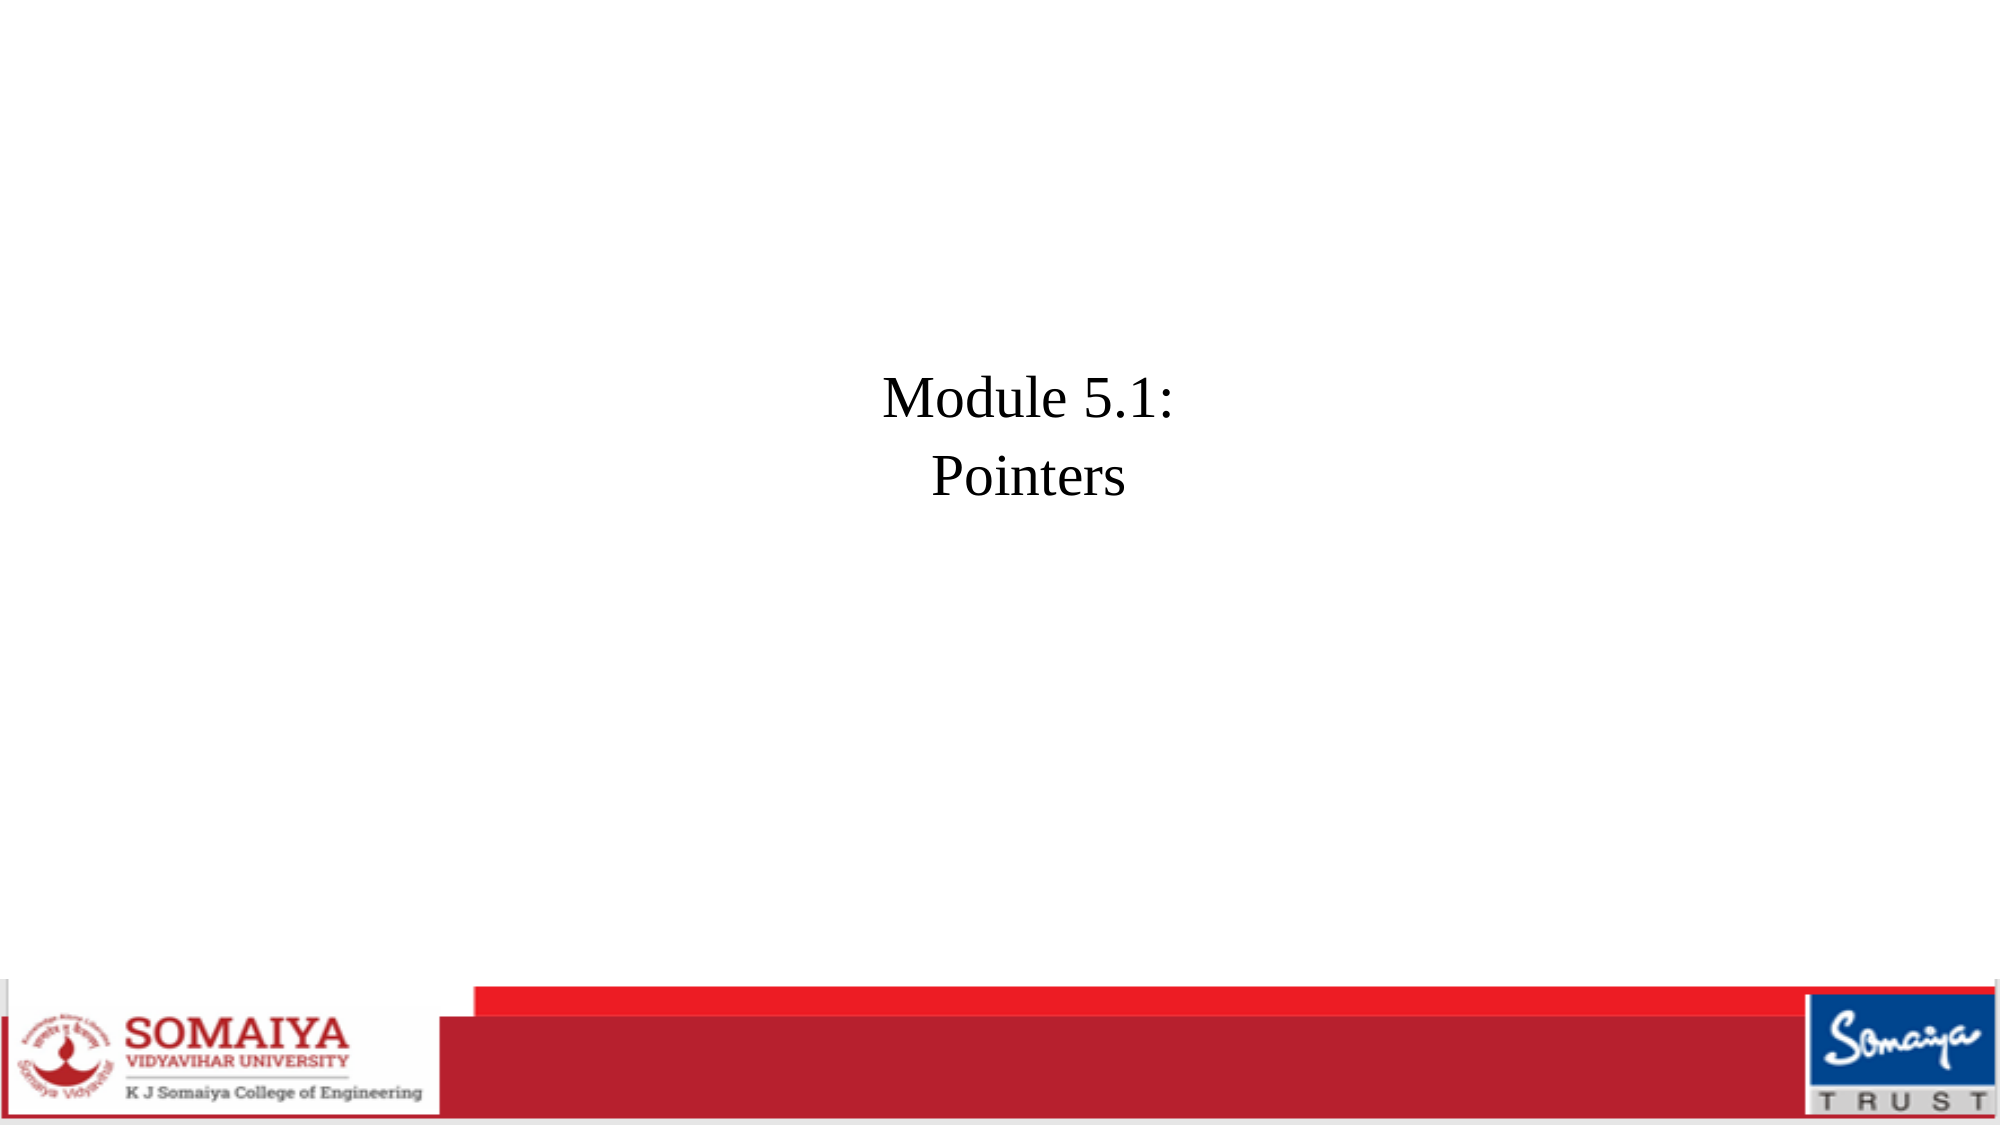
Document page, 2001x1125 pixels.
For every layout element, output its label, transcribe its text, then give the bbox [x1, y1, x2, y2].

subtitle Module 5.1: Pointers [314, 358, 1744, 517]
picture [0, 979, 2000, 1125]
